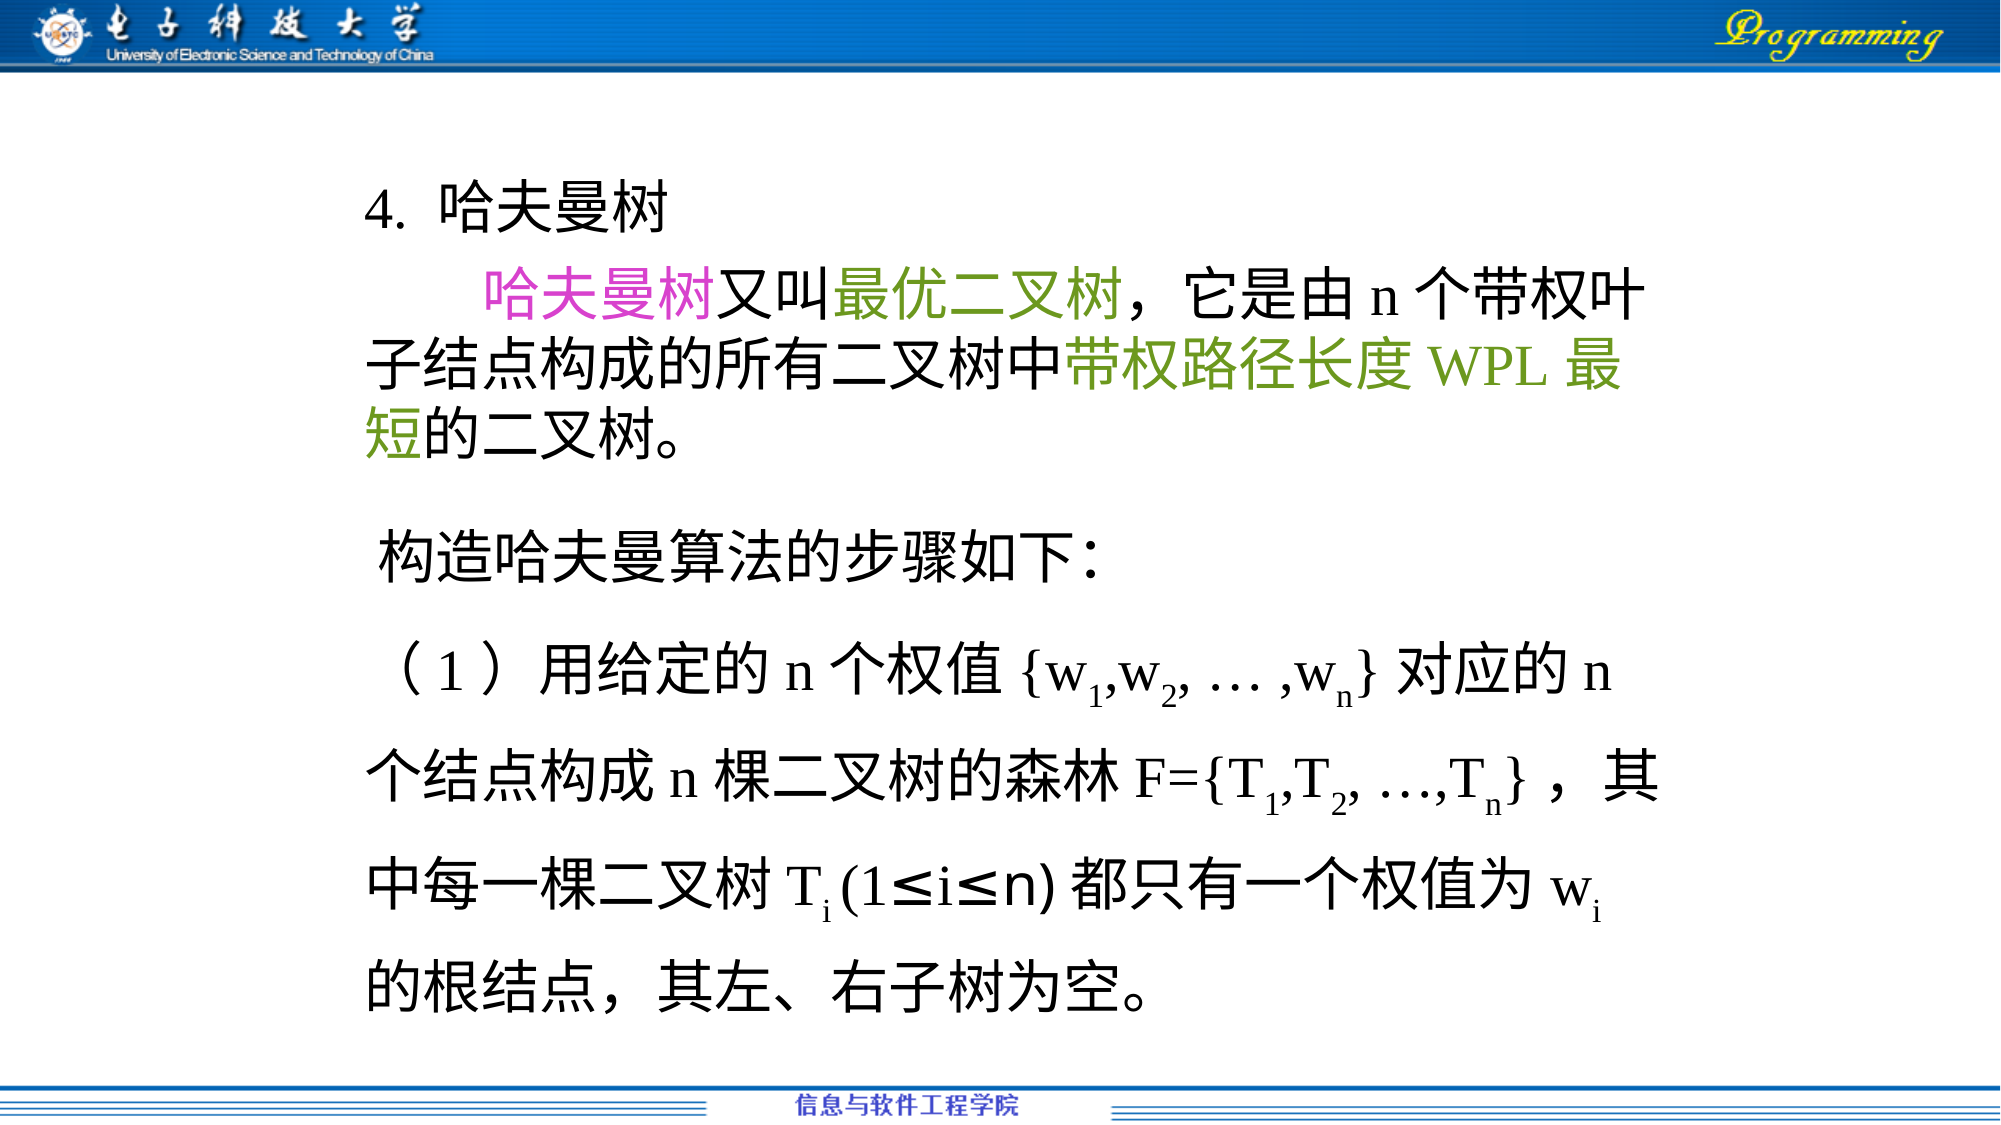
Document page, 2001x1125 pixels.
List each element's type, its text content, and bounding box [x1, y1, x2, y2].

text_box 哈夫曼树又叫最优二叉树，它是由n个带权叶子结点构成的所有二叉树中带权路径长度WPL最短的二叉树。 [349, 249, 1688, 475]
picture [0, 0, 2001, 1125]
text_box （1）用给定的n个权值{w1,w2, … ,wn}对应的n个结点构成n棵二叉树的森林F={T1,T2, …,Tn}，其中每一棵二叉树Ti (1≤i≤n)都只有一个权值为wi的根结点，其左、右子树为空。 [349, 600, 1688, 1028]
text_box 构造哈夫曼算法的步骤如下： [362, 512, 1700, 598]
text_box 4. 哈夫曼树 [350, 162, 1675, 248]
